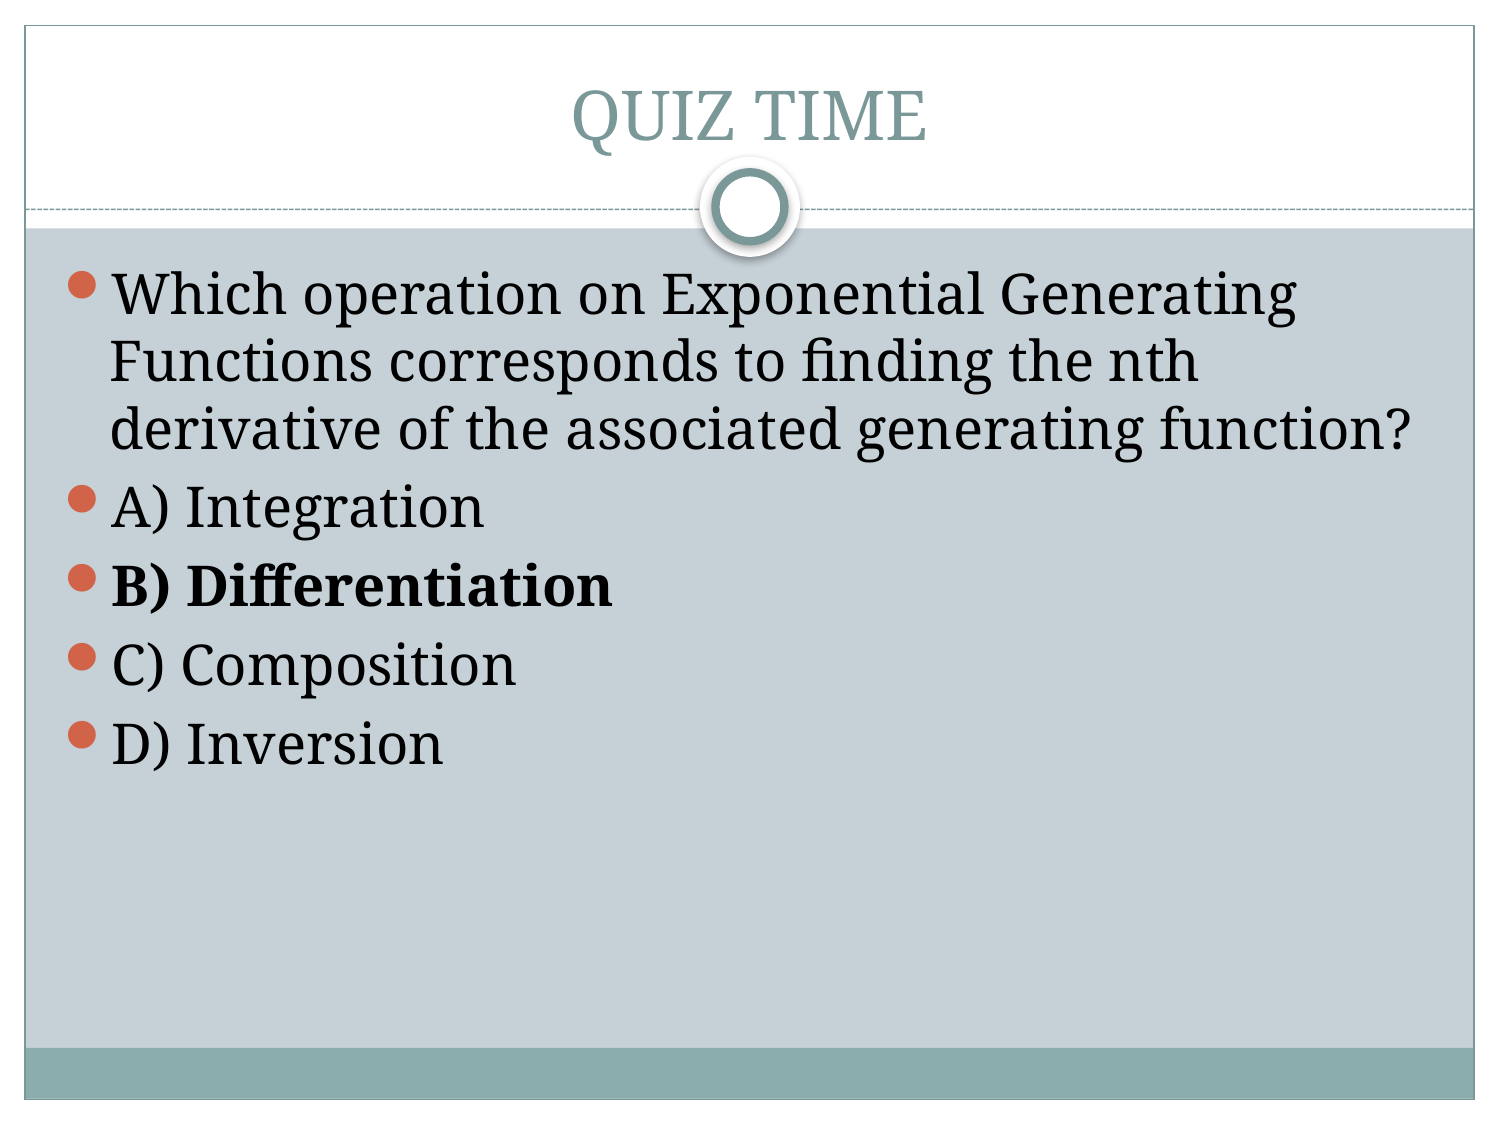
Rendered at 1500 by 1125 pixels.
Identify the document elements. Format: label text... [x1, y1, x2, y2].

title QUIZ TIME [49, 37, 1450, 162]
list Which operation on Exponential Generating Functions corresponds to finding the nth derivative of the associated generating function? A) Integration B) Differentiation C) Composition D) Inversion [49, 250, 1445, 1001]
